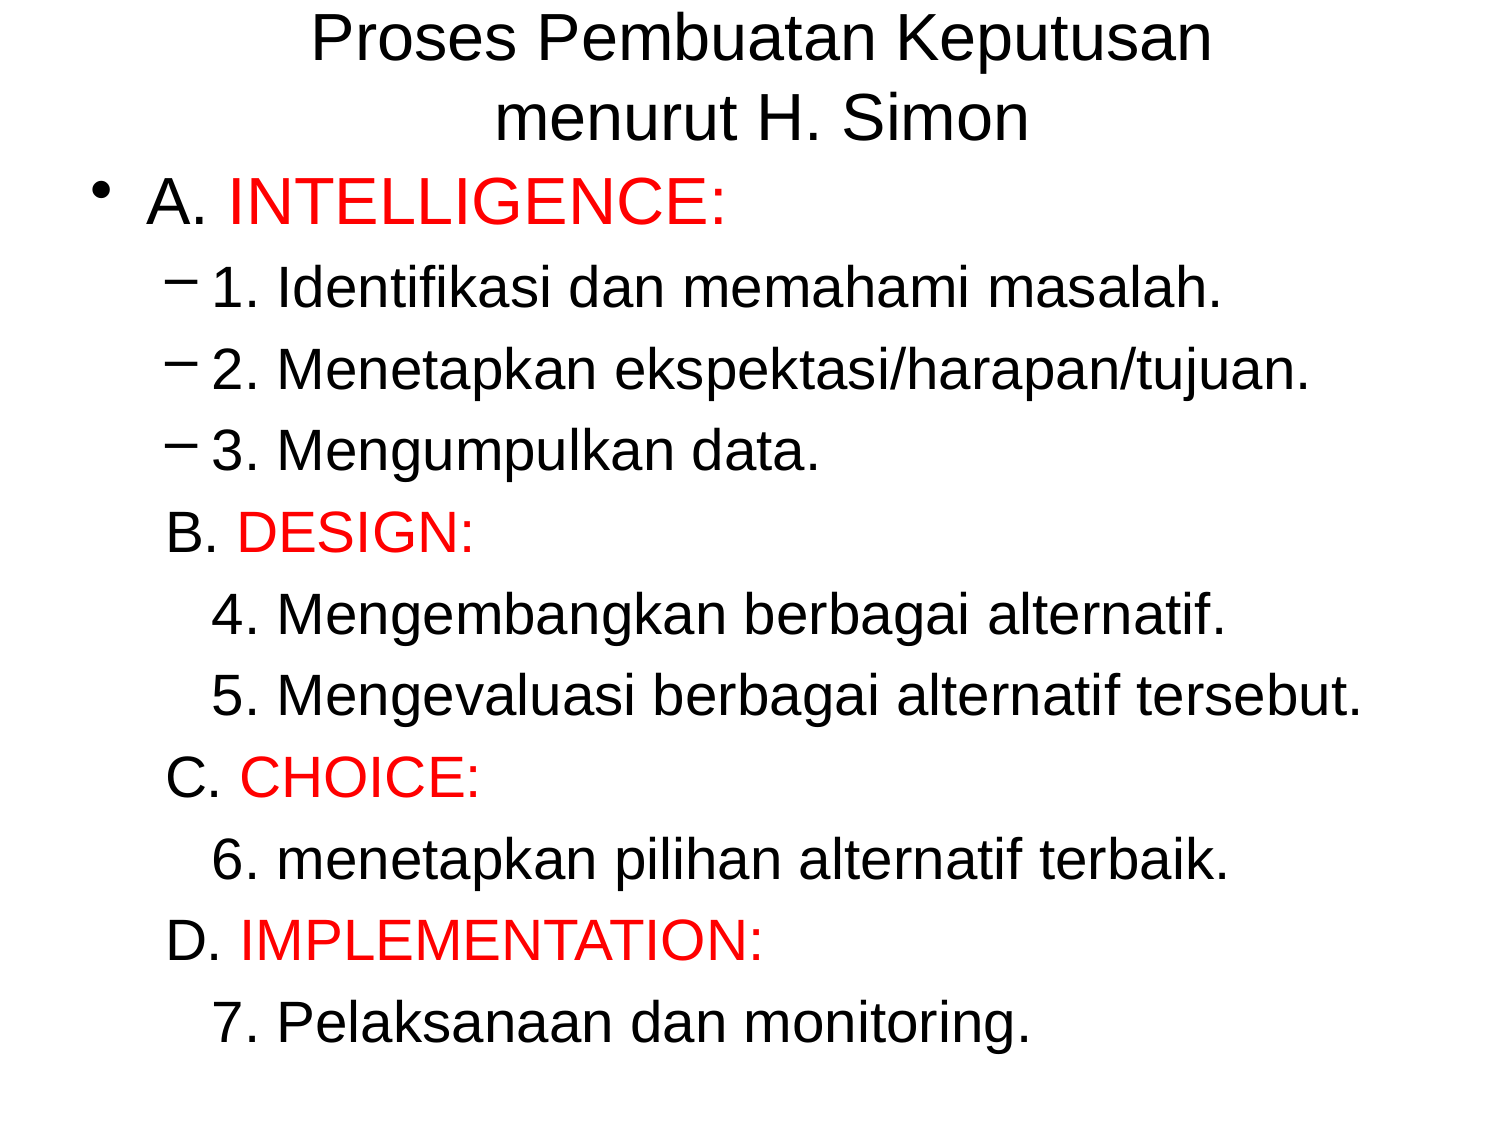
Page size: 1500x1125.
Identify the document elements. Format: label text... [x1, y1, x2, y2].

title Proses Pembuatan Keputusan menurut H. Simon [74, 24, 1451, 123]
list A. INTELLIGENCE: 1. Identifikasi dan memahami masalah. 2. Menetapkan ekspektasi/harapan/tujuan. 3. Mengumpulkan data. B. DESIGN: 4. Mengembangkan berbagai alternatif. 5. Mengevaluasi berbagai alternatif tersebut. C. CHOICE: 6. menetapkan pilihan alternatif terbaik. D. IMPLEMENTATION: 7. Pelaksanaan dan monitoring. [74, 149, 1452, 1125]
